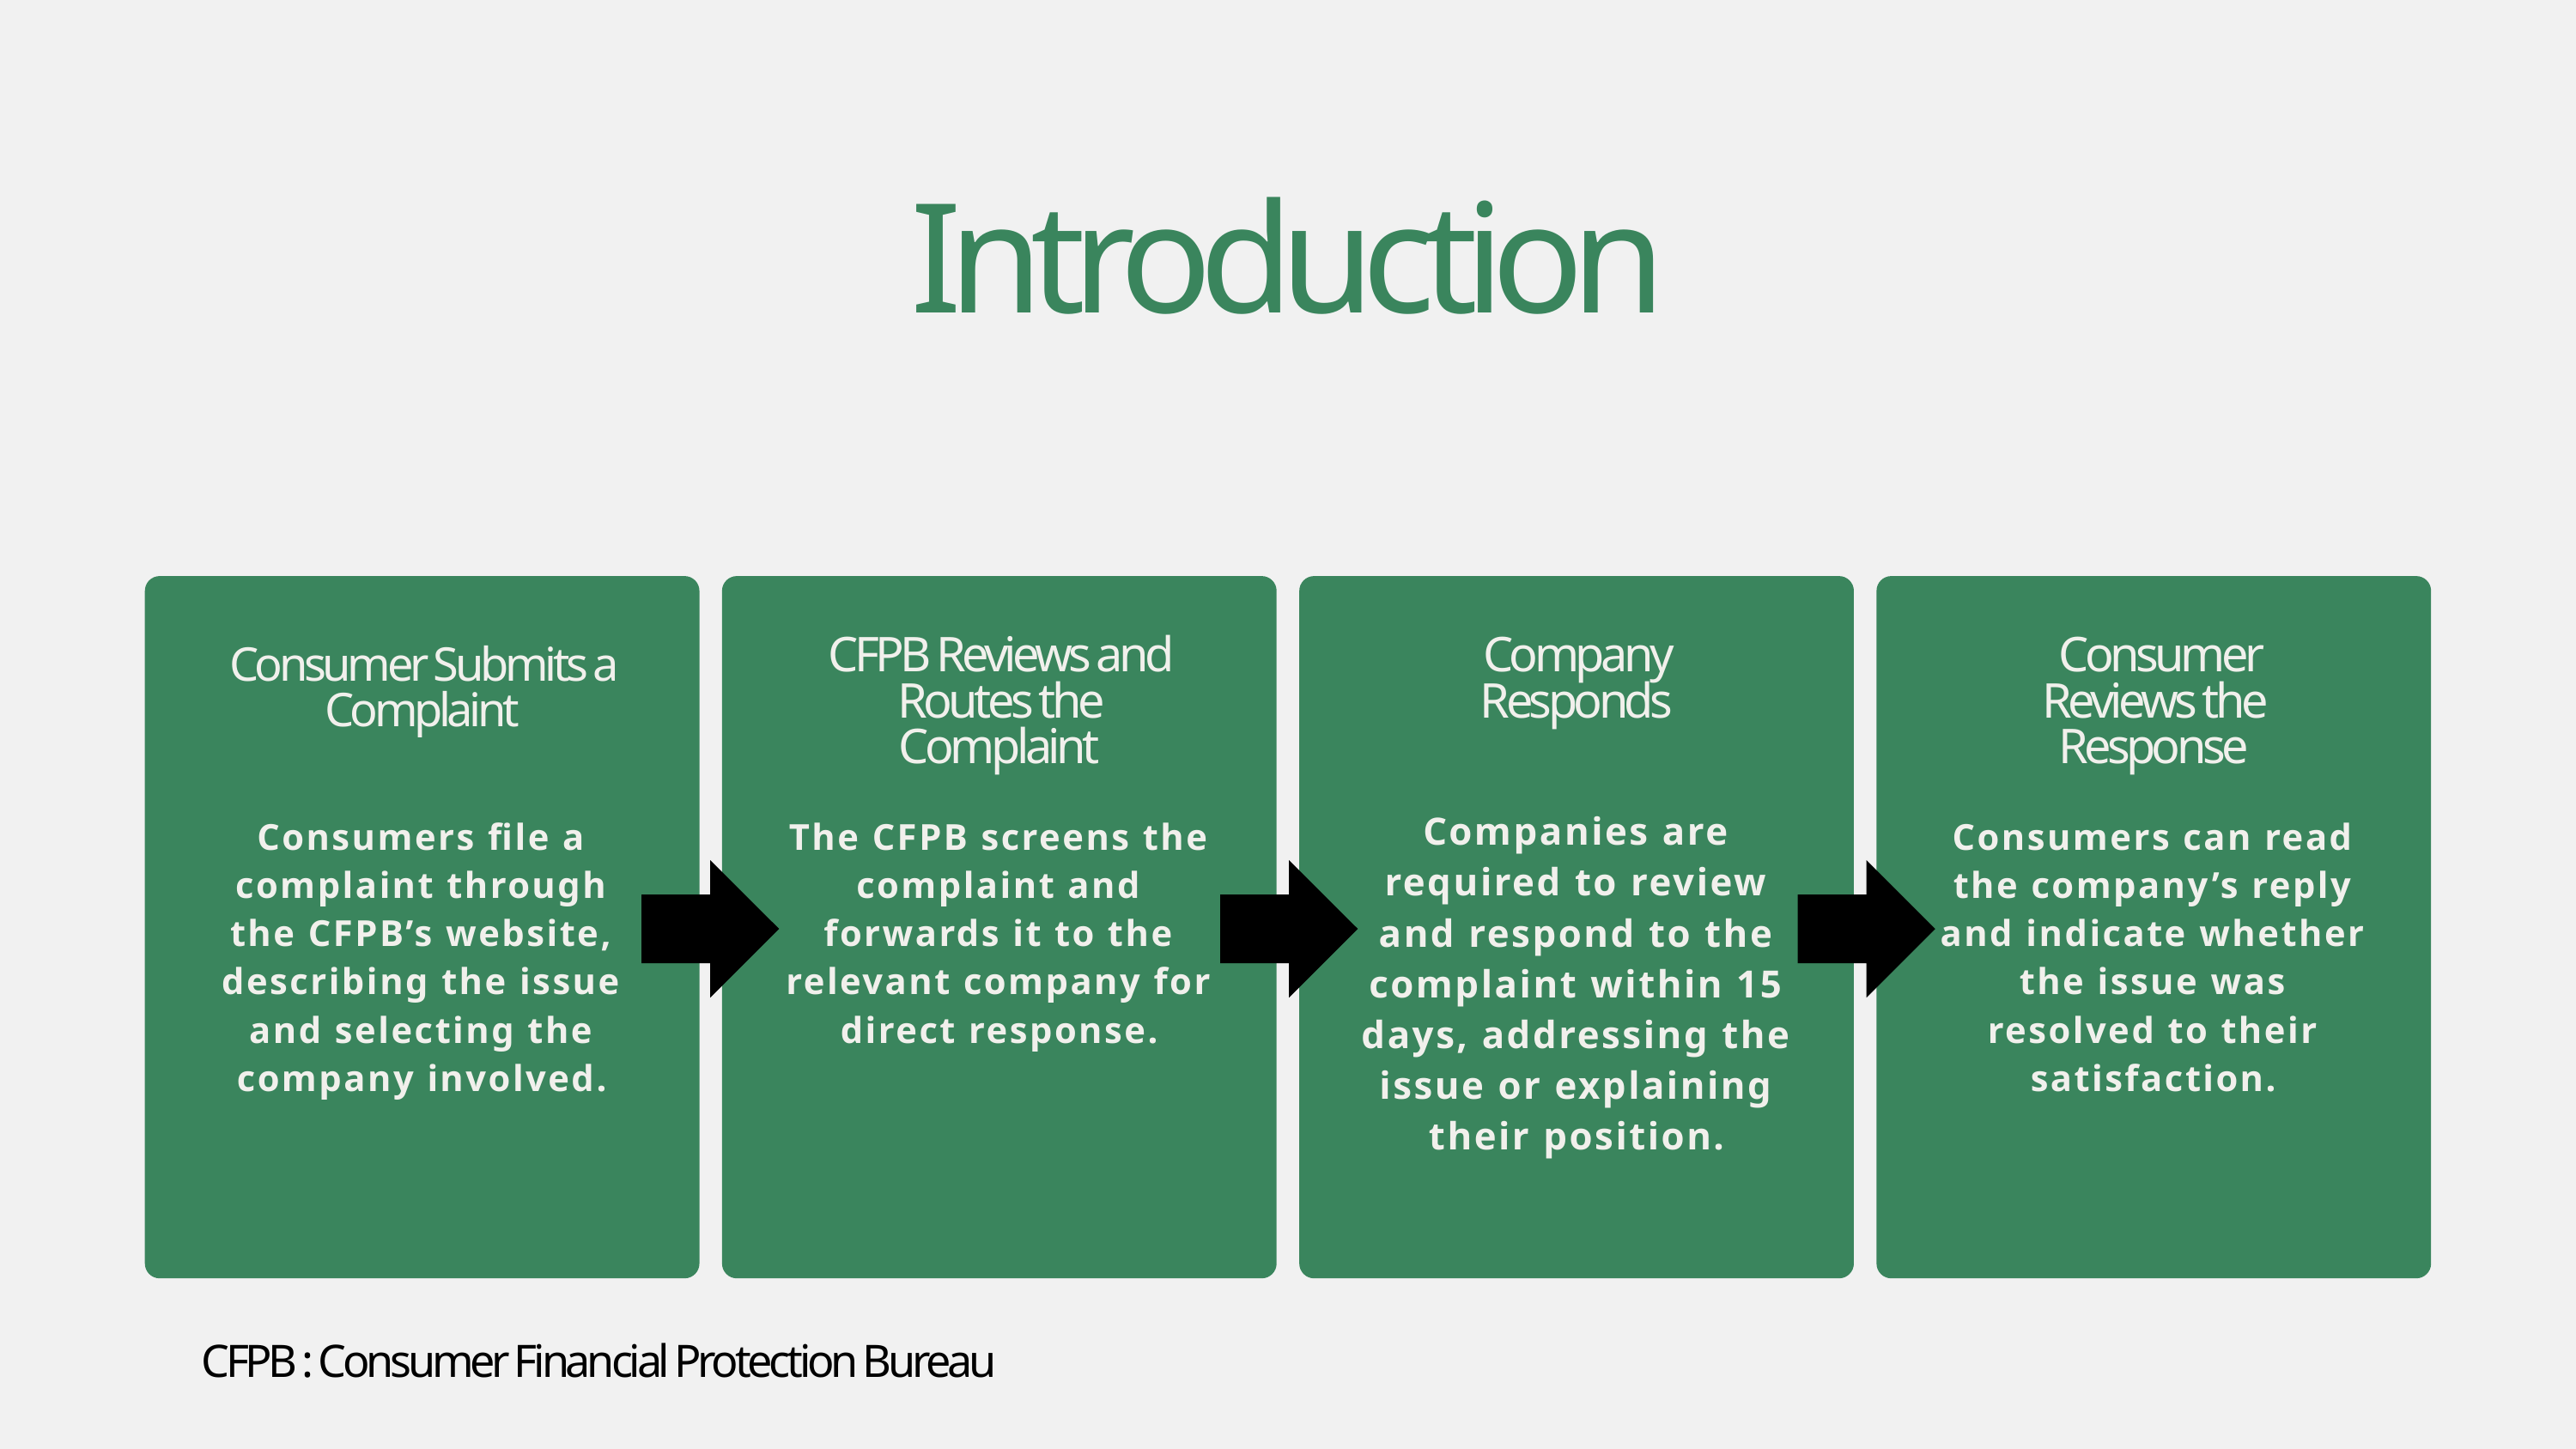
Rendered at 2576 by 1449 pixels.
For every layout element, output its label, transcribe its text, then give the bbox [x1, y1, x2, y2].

text_box CFPB : Consumer Financial Protection Bureau [115, 1323, 1083, 1386]
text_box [144, 575, 700, 1279]
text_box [1219, 859, 1358, 998]
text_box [1876, 575, 2432, 1279]
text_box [721, 575, 1277, 1279]
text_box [1797, 859, 1935, 998]
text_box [1298, 575, 1855, 1279]
text_box Introduction [659, 197, 1917, 343]
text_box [641, 859, 780, 998]
